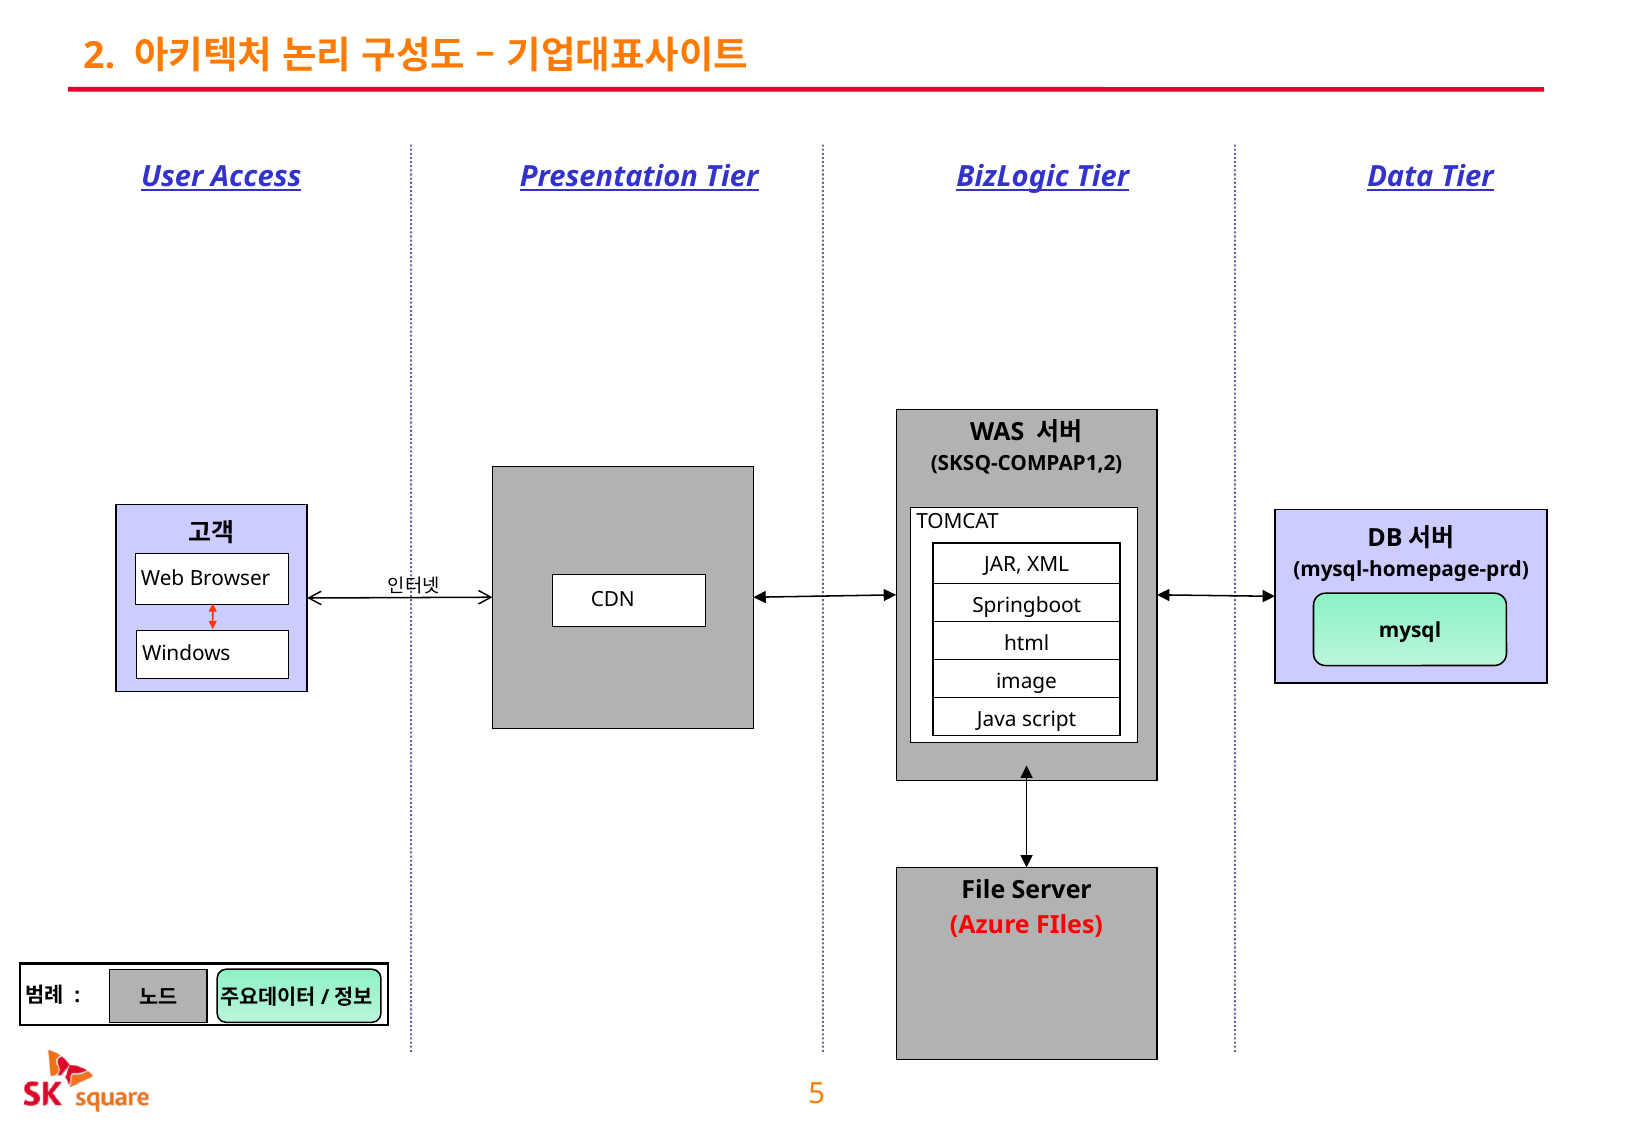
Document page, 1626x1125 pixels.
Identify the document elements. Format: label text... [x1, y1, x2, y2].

table_cell Java script [934, 698, 1119, 735]
text_box 노드 [109, 969, 207, 1023]
text_box CDN [551, 574, 706, 626]
table_cell html [934, 622, 1119, 659]
text_box User Access [128, 151, 315, 199]
text_box TOMCAT [910, 506, 1137, 743]
text_box BizLogic Tier [943, 151, 1143, 199]
text_box WAS 서버 (SKSQ-COMPAP1,2) [896, 409, 1158, 781]
text_box Data Tier [1354, 151, 1507, 199]
table_header JAR, XML [934, 544, 1119, 583]
text_box Presentation Tier [507, 151, 772, 199]
text_box 인터넷 [348, 573, 479, 595]
text_box Web Browser [134, 553, 288, 605]
text_box Windows [136, 630, 288, 679]
text_box 범례 : [19, 963, 388, 1026]
text_box [492, 466, 754, 729]
text_box 고객 [116, 504, 308, 692]
text_box File Server (Azure FIles) [896, 867, 1158, 1060]
text_box [208, 603, 217, 630]
text_box 주요데이터/정보 [217, 969, 381, 1023]
title 2. 아키텍처 논리 구성도 – 기업대표사이트 [67, 26, 1548, 86]
table_cell image [934, 660, 1119, 697]
picture [0, 1039, 173, 1118]
table_cell Springboot [934, 584, 1119, 621]
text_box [1274, 509, 1548, 684]
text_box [753, 594, 897, 598]
